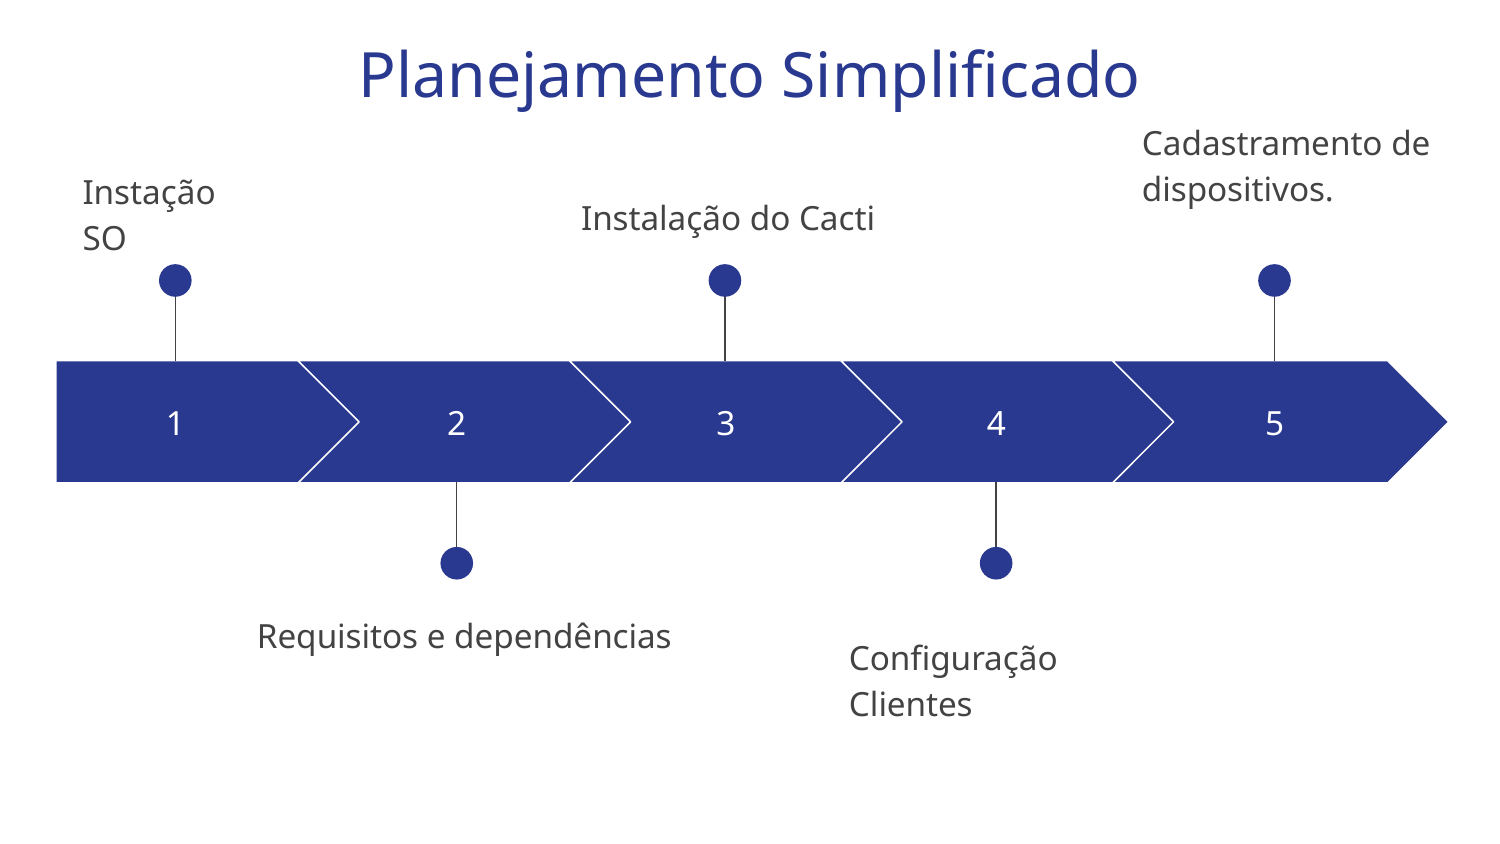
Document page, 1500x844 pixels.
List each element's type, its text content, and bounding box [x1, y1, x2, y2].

list 5 [1166, 383, 1383, 461]
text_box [1257, 263, 1292, 362]
list 4 [888, 383, 1105, 461]
list Instalação do Cacti [566, 175, 934, 325]
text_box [979, 481, 1013, 580]
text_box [708, 263, 742, 362]
list Configuração Clientes [833, 616, 1202, 766]
list Requisitos e dependências [241, 594, 735, 805]
list Cadastramento de dispositivos. [1126, 101, 1495, 250]
text_box [55, 360, 348, 484]
list 1 [55, 383, 295, 461]
list 3 [618, 383, 834, 461]
text_box [840, 360, 1166, 484]
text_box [440, 481, 474, 580]
list Instação SO [67, 150, 284, 228]
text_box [158, 263, 192, 362]
title Planejamento Simplificado [51, 20, 1449, 121]
list 2 [348, 383, 565, 461]
text_box [297, 360, 618, 484]
text_box [1112, 360, 1449, 484]
text_box [569, 360, 888, 484]
